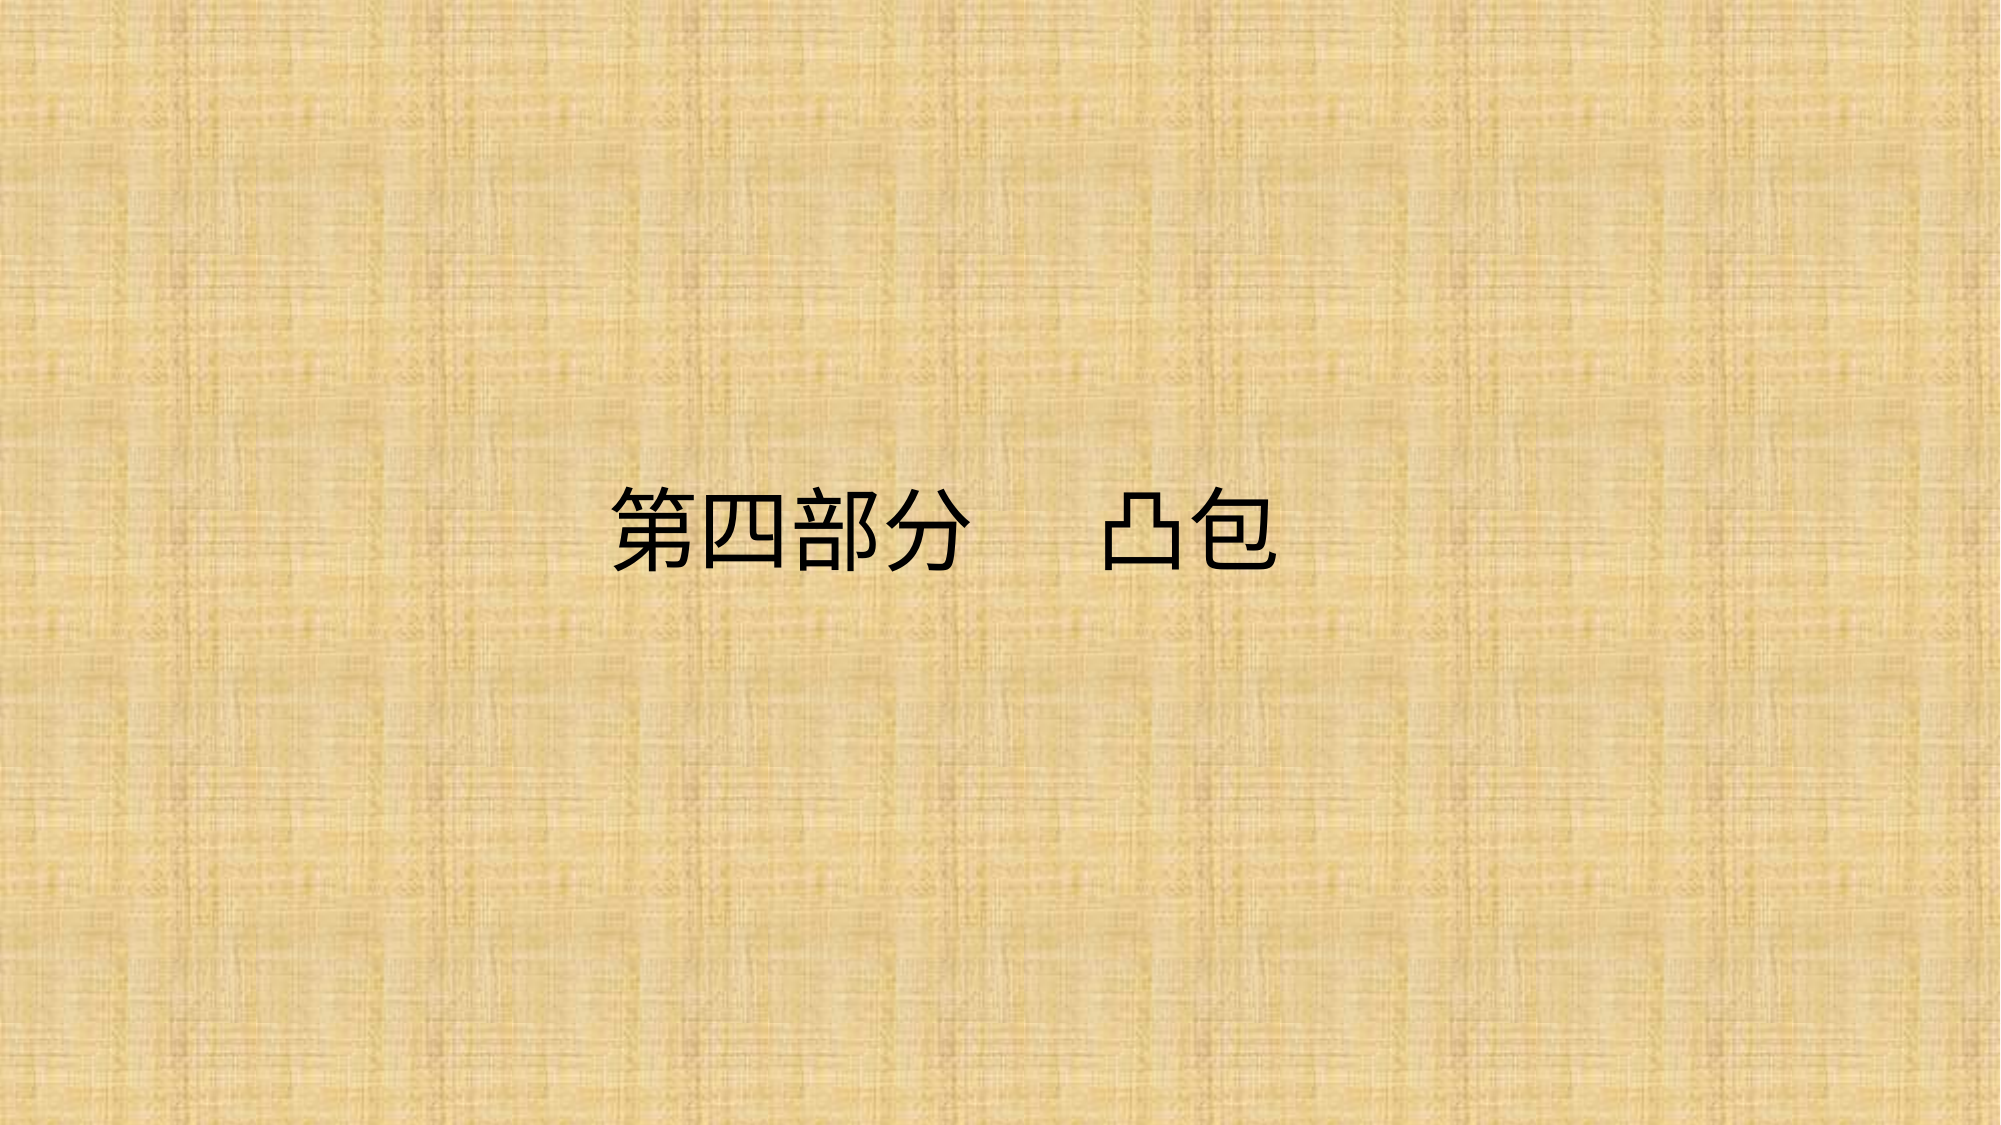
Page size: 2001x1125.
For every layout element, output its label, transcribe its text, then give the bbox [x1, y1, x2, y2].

text_box 第四部分 凸包 [384, 458, 1504, 612]
picture [0, 0, 2001, 1125]
